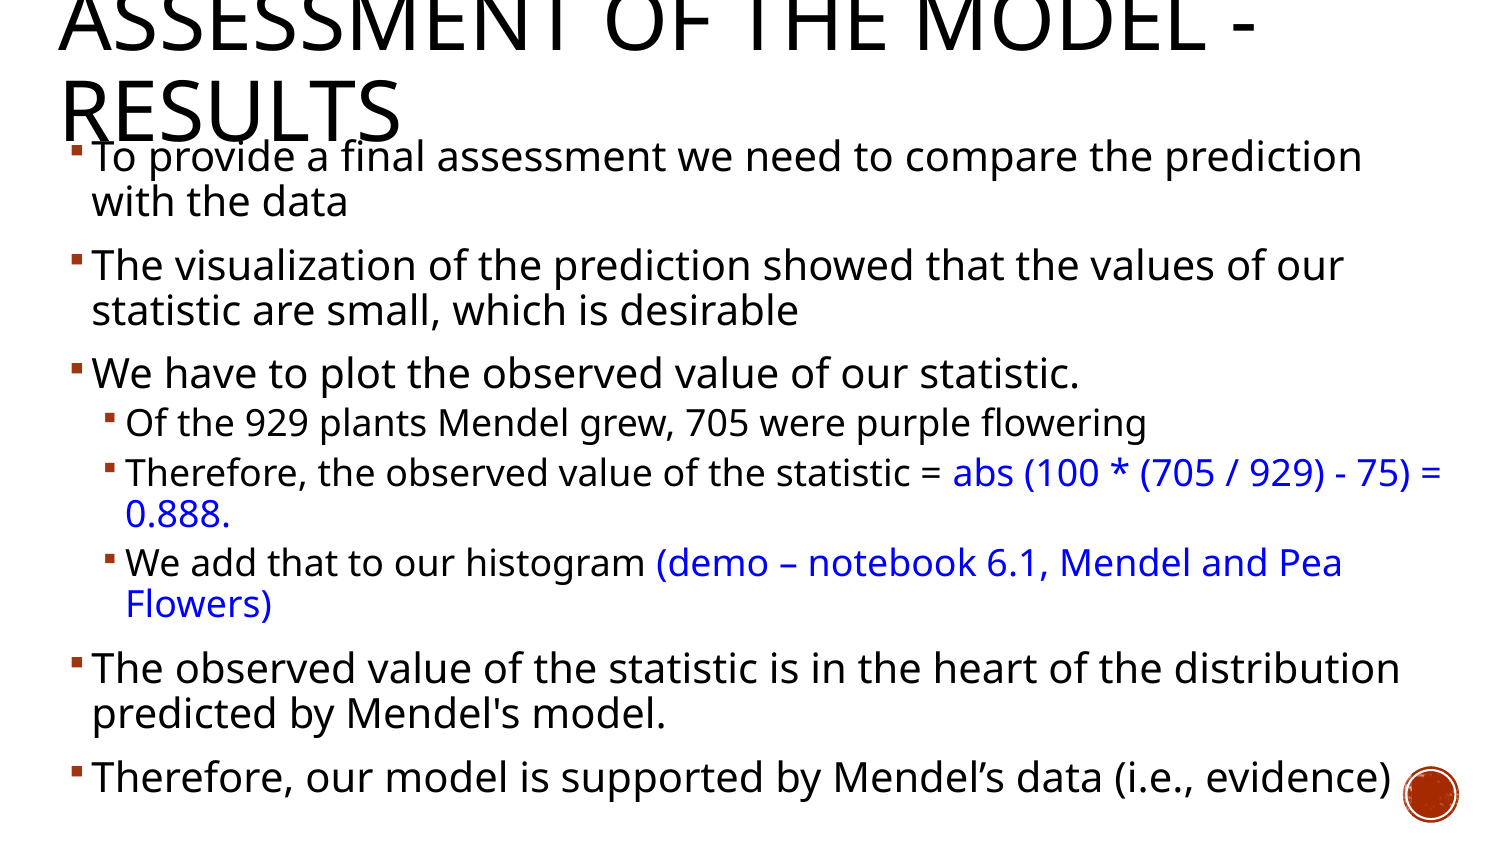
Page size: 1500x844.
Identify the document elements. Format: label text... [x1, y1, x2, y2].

title Assessment of the model - Results [43, 10, 1446, 128]
list To provide a final assessment we need to compare the prediction with the data The visualization of the prediction showed that the values of our statistic are small, which is desirable We have to plot the observed value of our statistic. Of the 929 plants Mendel grew, 705 were purple flowering Therefore, the observed value of the statistic = abs (100 * (705 / 929) - 75) = 0.888. We add that to our histogram (demo – notebook 6.1, Mendel and Pea Flowers) The observed value of the statistic is in the heart of the distribution predicted by Mendel's model. Therefore, our model is supported by Mendel’s data (i.e., evidence) [53, 128, 1466, 819]
